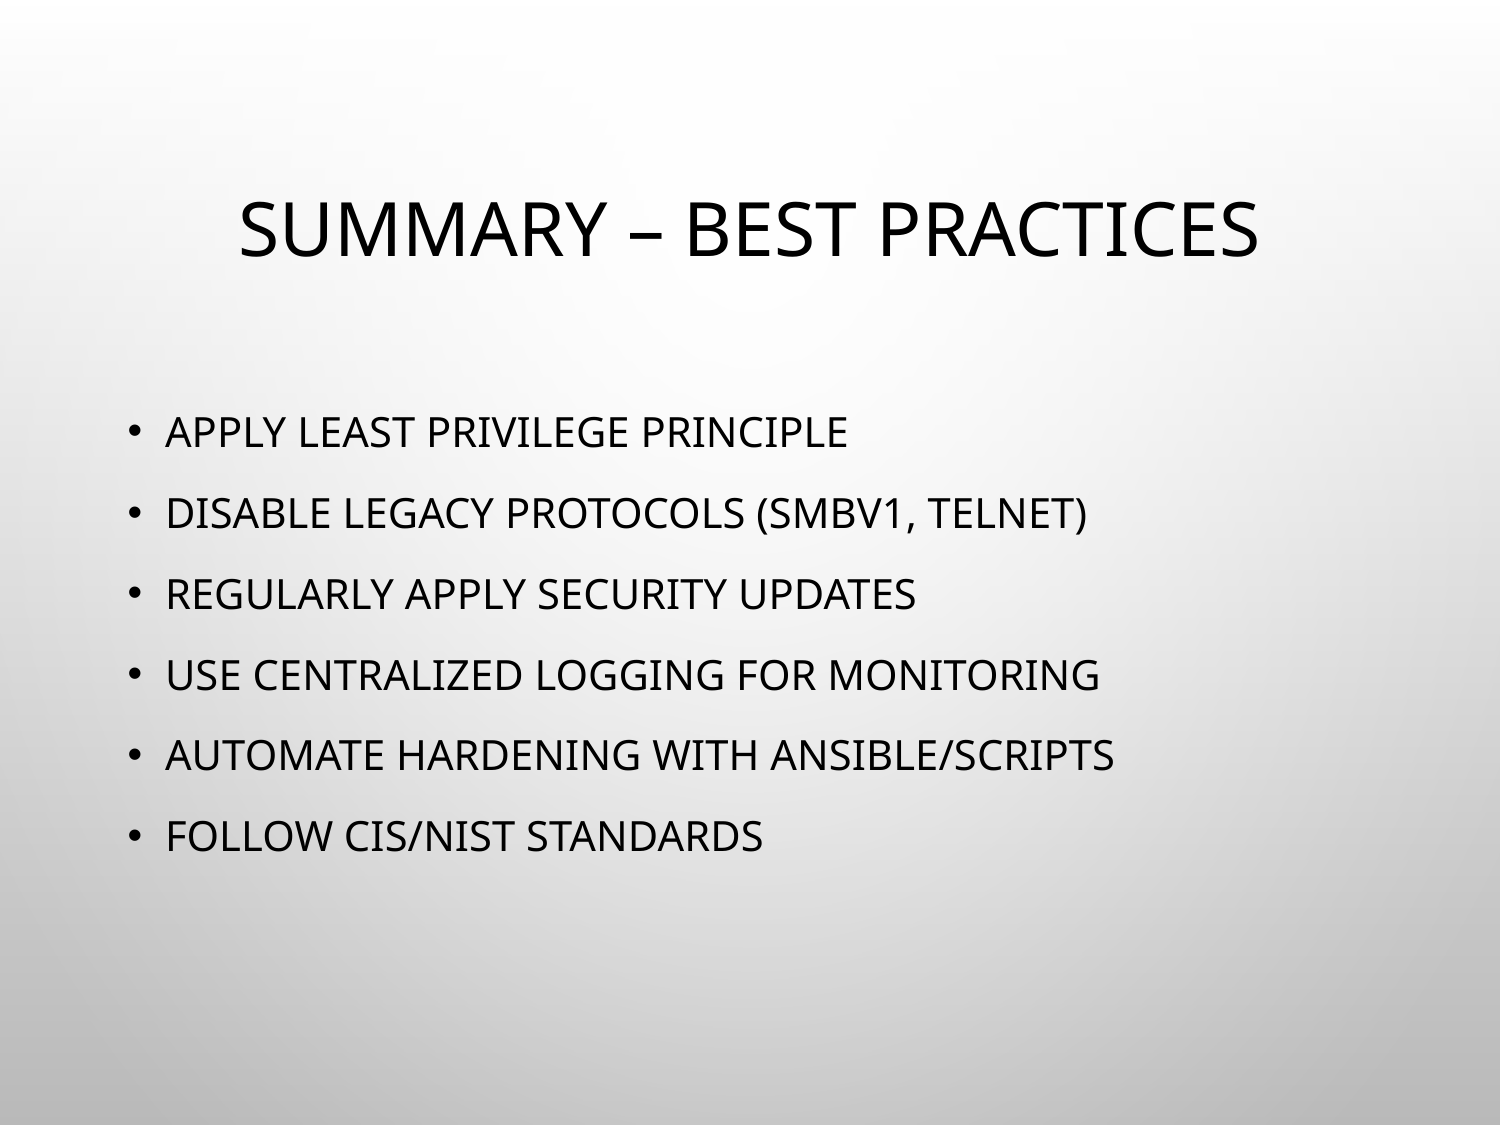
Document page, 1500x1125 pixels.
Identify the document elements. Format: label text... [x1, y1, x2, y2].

title Summary – Best Practices [112, 101, 1388, 364]
list Apply least privilege principle Disable legacy protocols (SMBv1, Telnet) Regularly apply security updates Use centralized logging for monitoring Automate hardening with Ansible/Scripts Follow CIS/NIST standards [112, 388, 1388, 950]
picture [0, 0, 1500, 1125]
